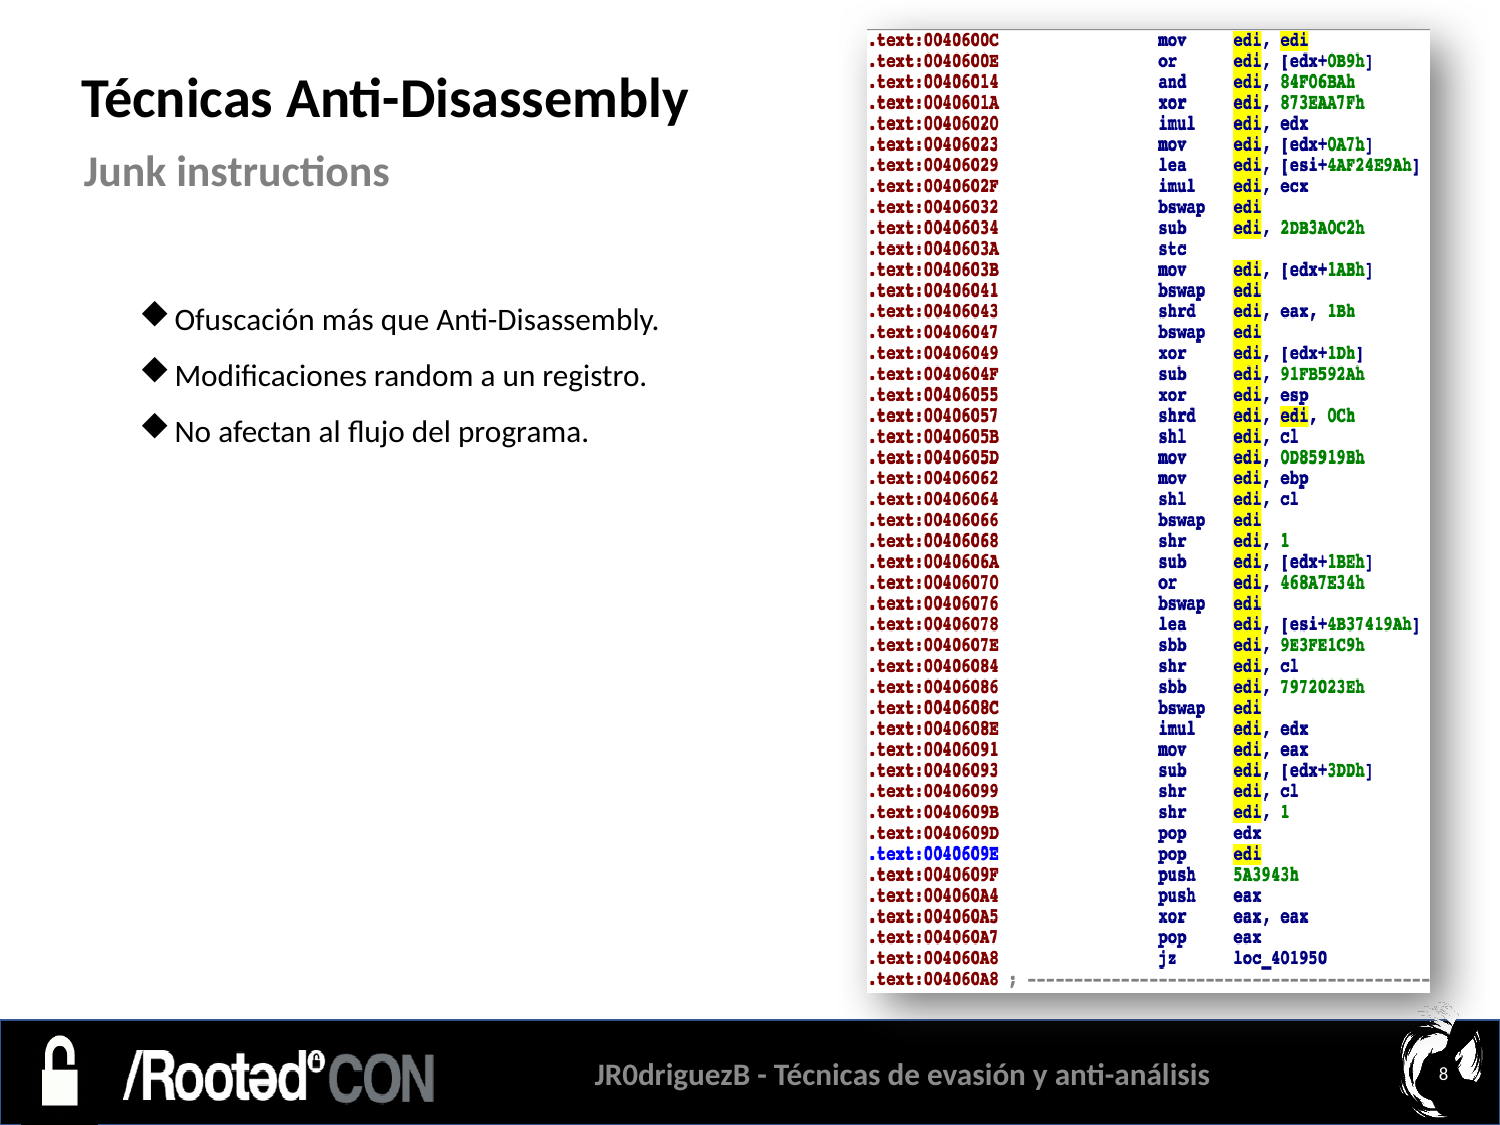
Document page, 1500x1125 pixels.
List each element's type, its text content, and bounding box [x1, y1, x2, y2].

slide_number 8 [1249, 1042, 1460, 1103]
text_box Ofuscación más que Anti-Disassembly. Modificaciones random a un registro. No afectan al flujo del programa. [71, 293, 849, 509]
footer JR0driguezB - Técnicas de evasión y anti-análisis [557, 1042, 1249, 1103]
picture [21, 1020, 490, 1125]
text_box Junk instructions [72, 137, 849, 201]
picture [867, 29, 1430, 993]
picture [1394, 998, 1487, 1122]
text_box Técnicas Anti-Disassembly [70, 56, 852, 135]
